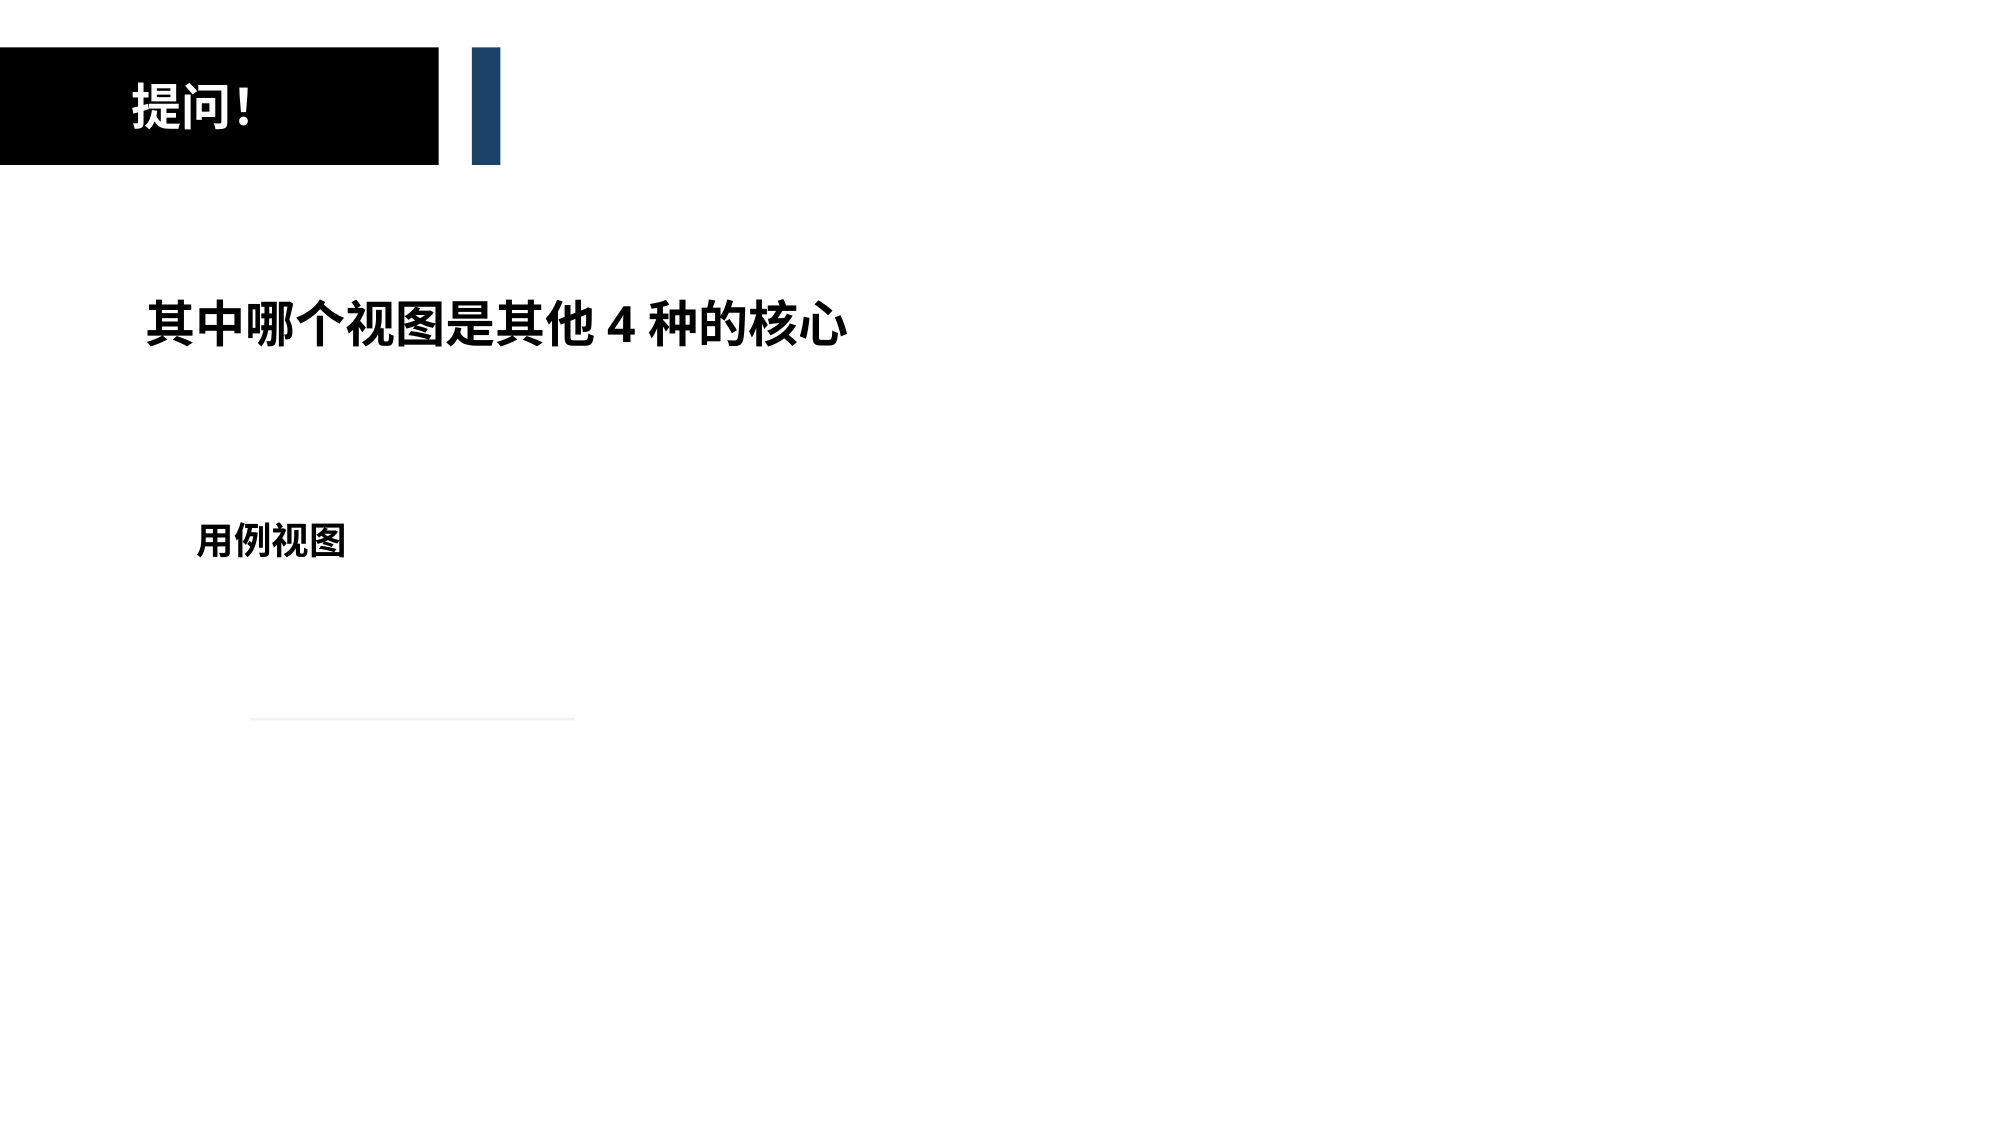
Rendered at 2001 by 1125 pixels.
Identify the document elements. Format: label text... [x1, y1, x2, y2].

text_box [471, 46, 501, 166]
text_box 用例视图 [181, 509, 362, 570]
text_box [0, 46, 440, 166]
text_box 其中哪个视图是其他4种的核心 [85, 285, 1760, 360]
text_box 提问！ [0, 68, 414, 143]
